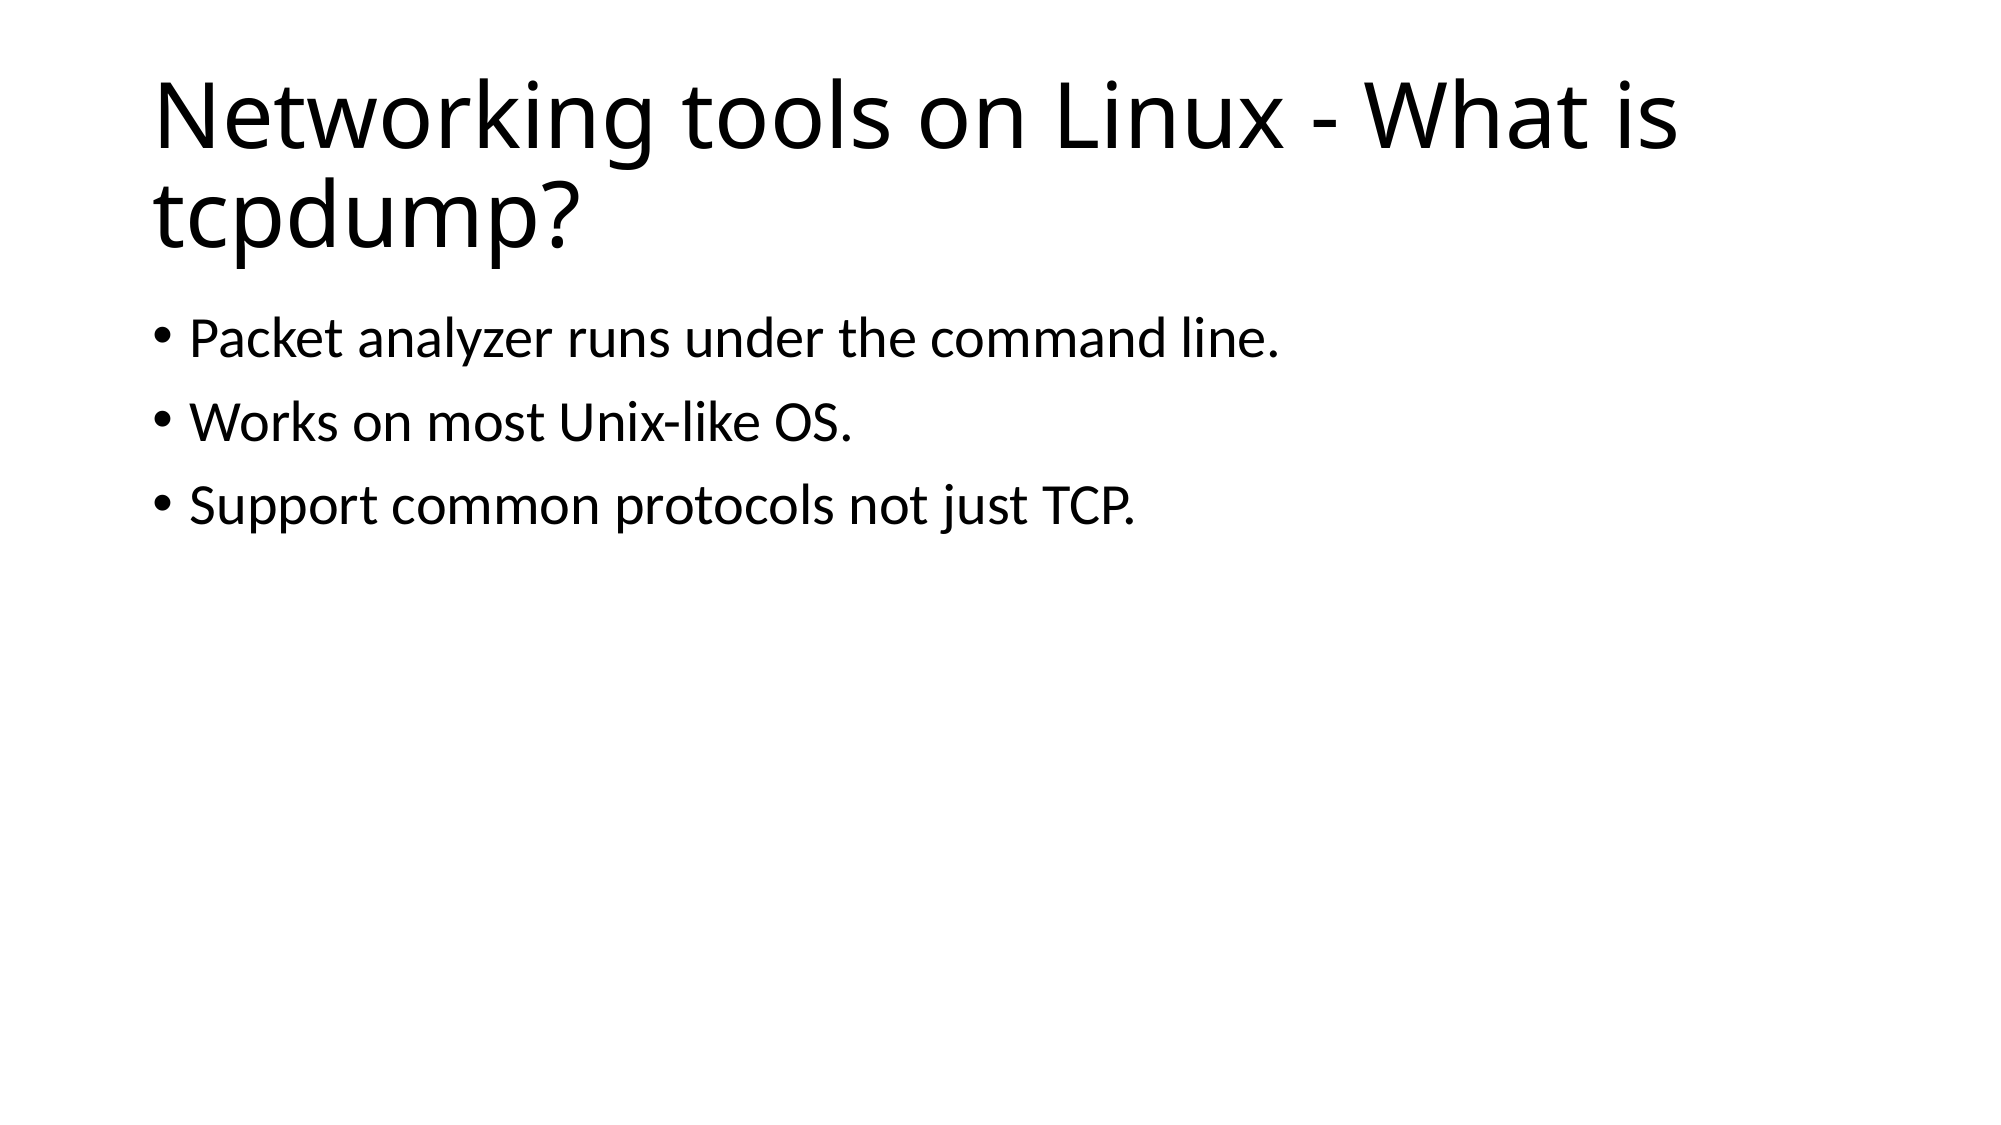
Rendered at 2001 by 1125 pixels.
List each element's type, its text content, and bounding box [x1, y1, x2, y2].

title Networking tools on Linux - What is tcpdump? [137, 59, 1863, 278]
list Packet analyzer runs under the command line. Works on most Unix-like OS. Support common protocols not just TCP. [137, 299, 1863, 1014]
